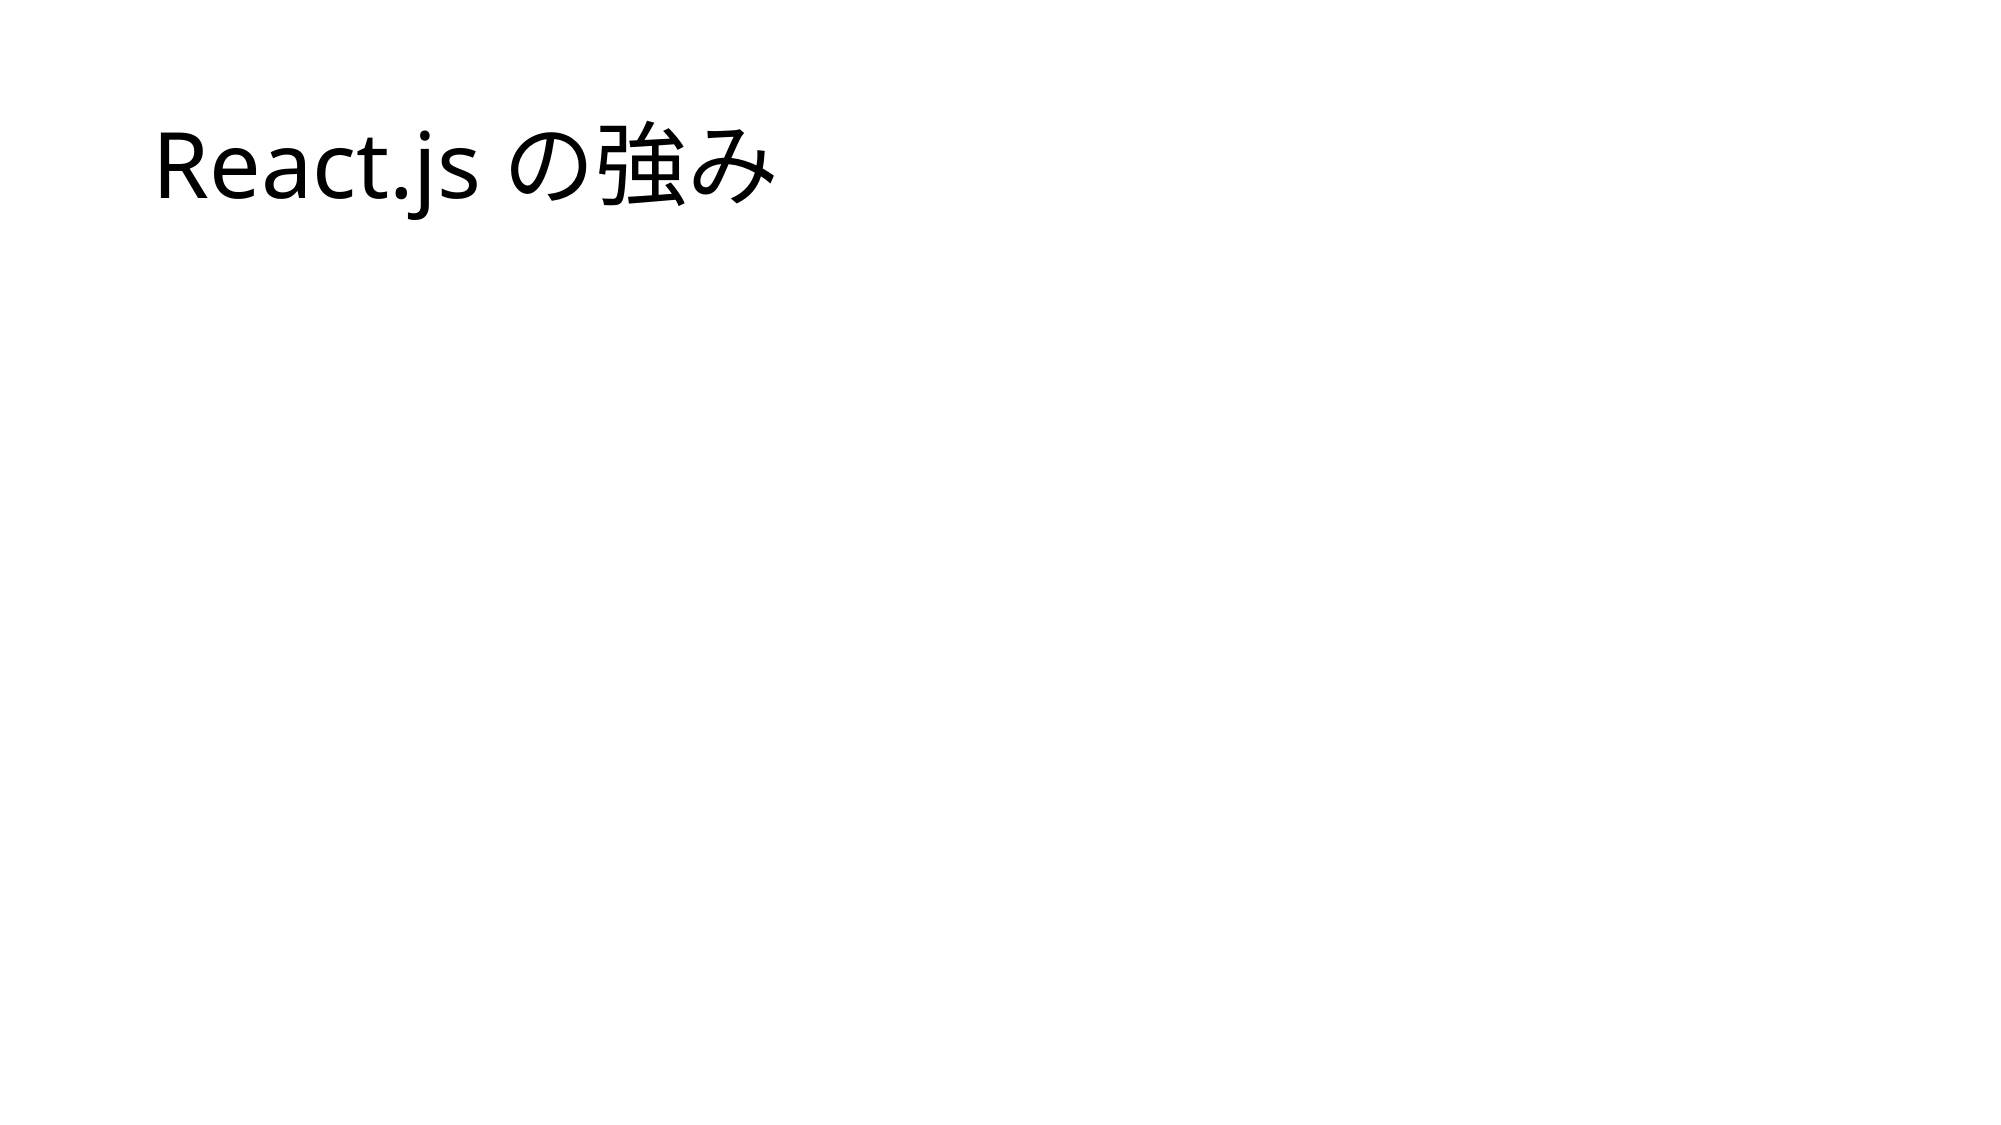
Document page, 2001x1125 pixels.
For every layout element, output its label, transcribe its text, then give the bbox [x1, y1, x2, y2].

title React.jsの強み [137, 59, 1863, 278]
